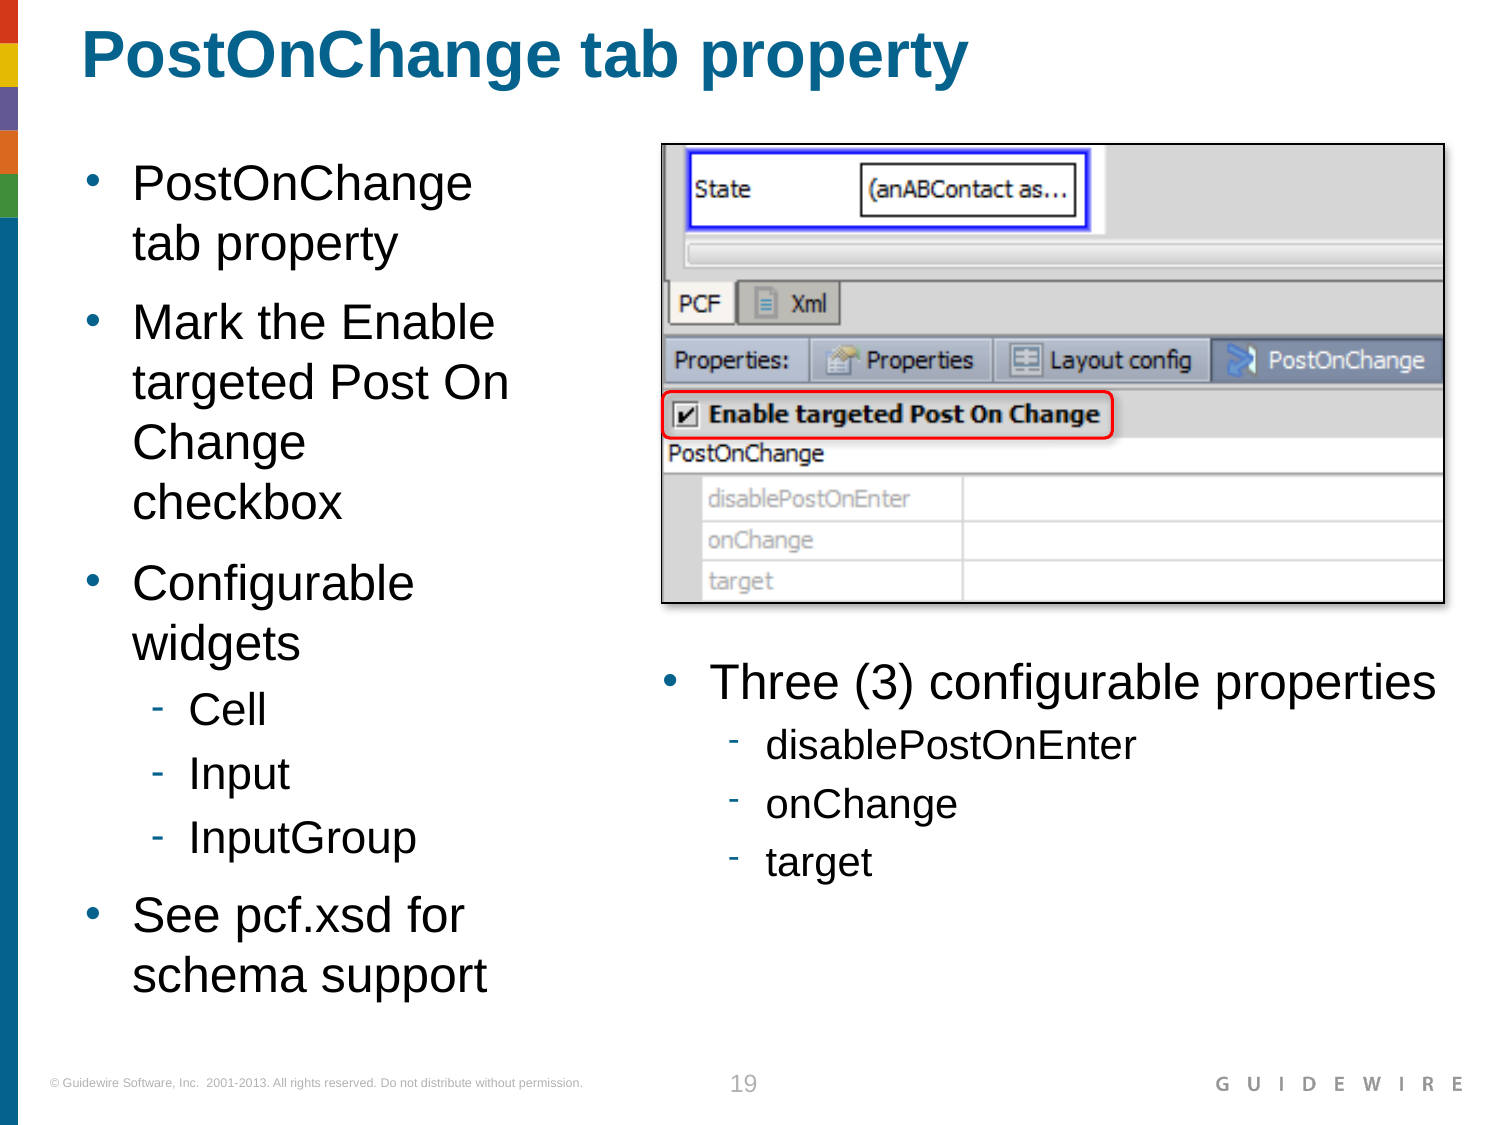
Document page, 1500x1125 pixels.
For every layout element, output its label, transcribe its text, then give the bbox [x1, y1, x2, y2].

picture [1215, 1073, 1480, 1096]
picture [662, 144, 1444, 603]
list Three (3) configurable properties disablePostOnEnter onChange target [662, 650, 1475, 1050]
title PostOnChange tab property [81, 19, 1446, 142]
list PostOnChange tab property Mark the Enable targeted Post On Change checkbox Configurable widgets Cell Input InputGroup See pcf.xsd for schema support [85, 149, 521, 600]
